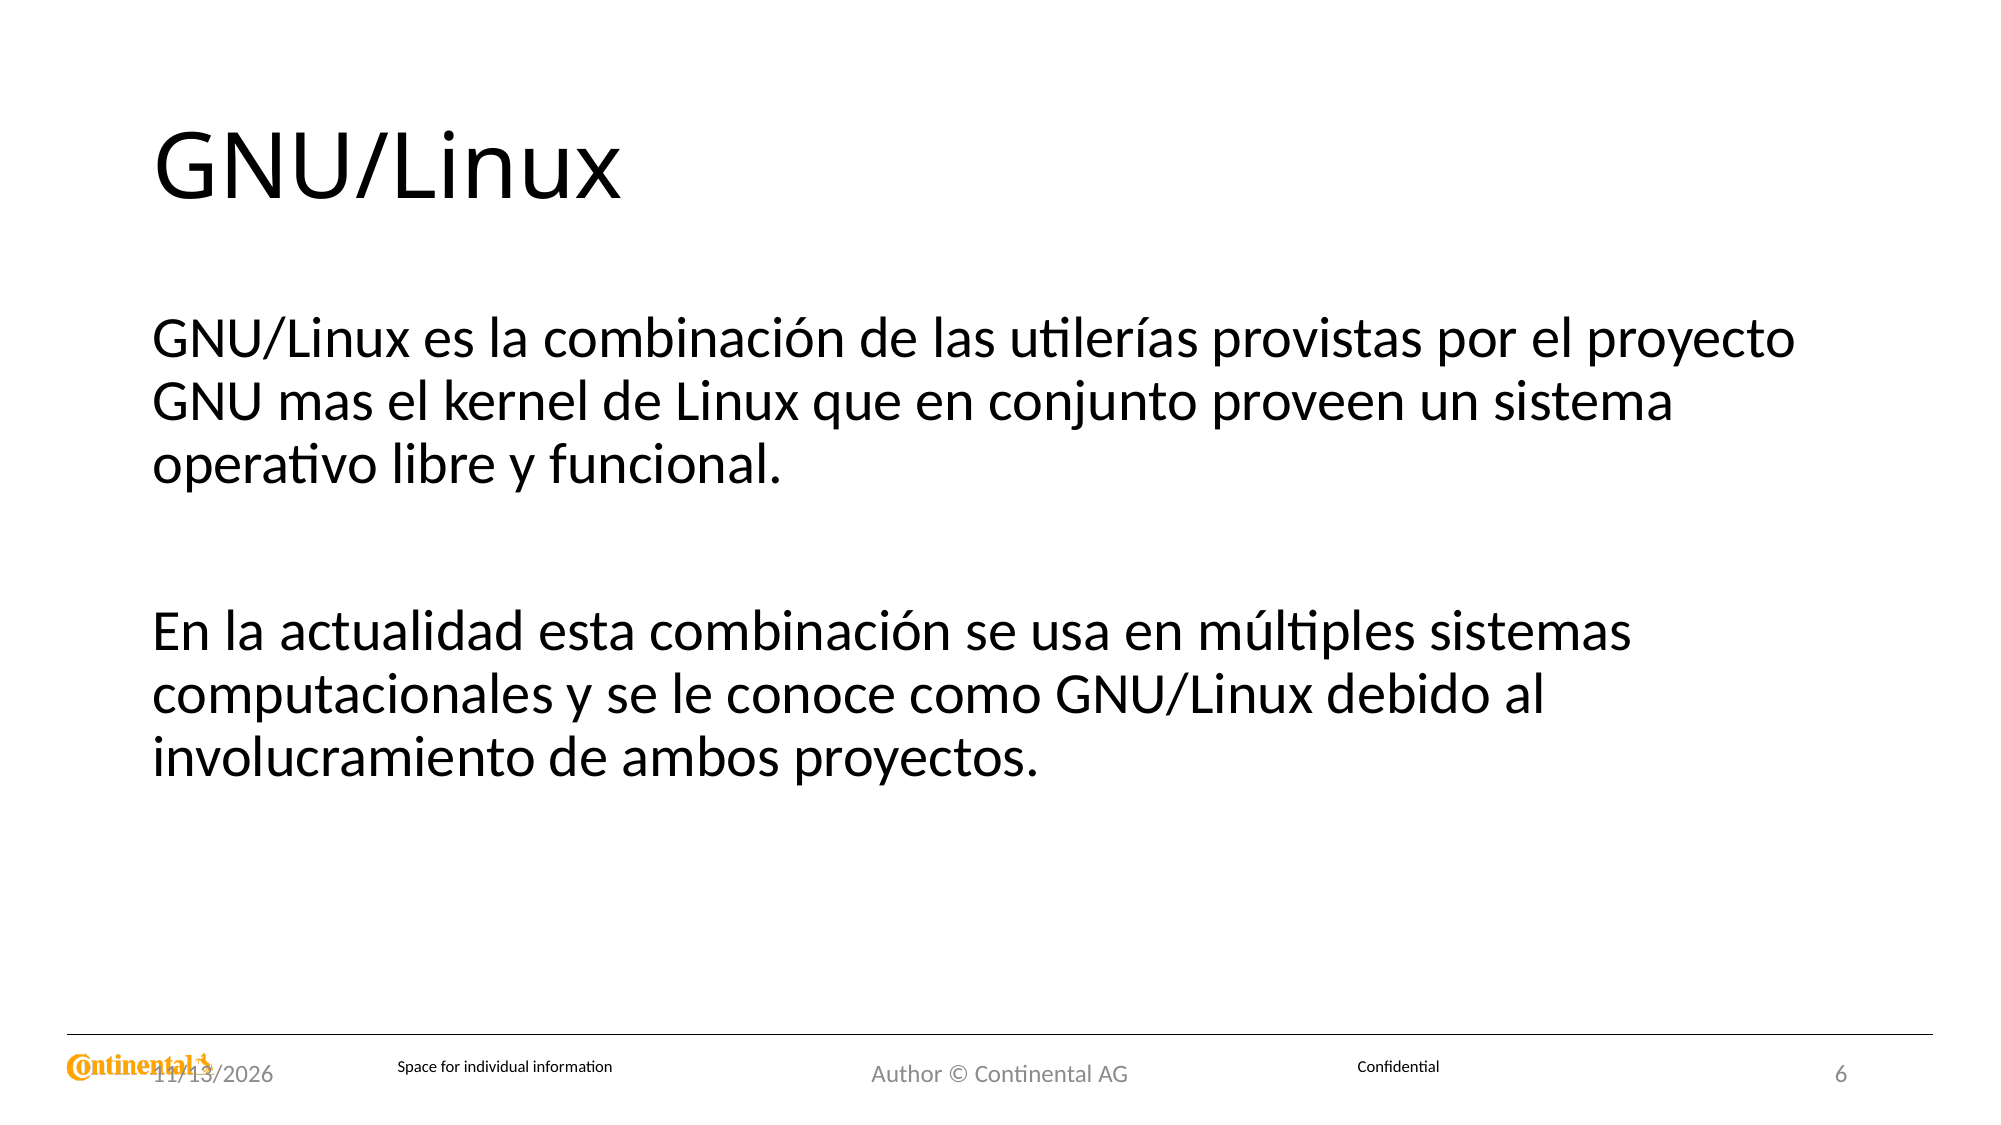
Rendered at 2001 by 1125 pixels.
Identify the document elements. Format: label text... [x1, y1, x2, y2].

footer Author © Continental AG [662, 1042, 1338, 1103]
list GNU/Linux es la combinación de las utilerías provistas por el proyecto GNU mas el kernel de Linux que en conjunto proveen un sistema operativo libre y funcional. En la actualidad esta combinación se usa en múltiples sistemas computacionales y se le conoce como GNU/Linux debido al involucramiento de ambos proyectos. [137, 299, 1863, 1014]
slide_number 6 [1412, 1042, 1863, 1103]
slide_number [137, 1042, 588, 1103]
title GNU/Linux [137, 59, 1863, 278]
